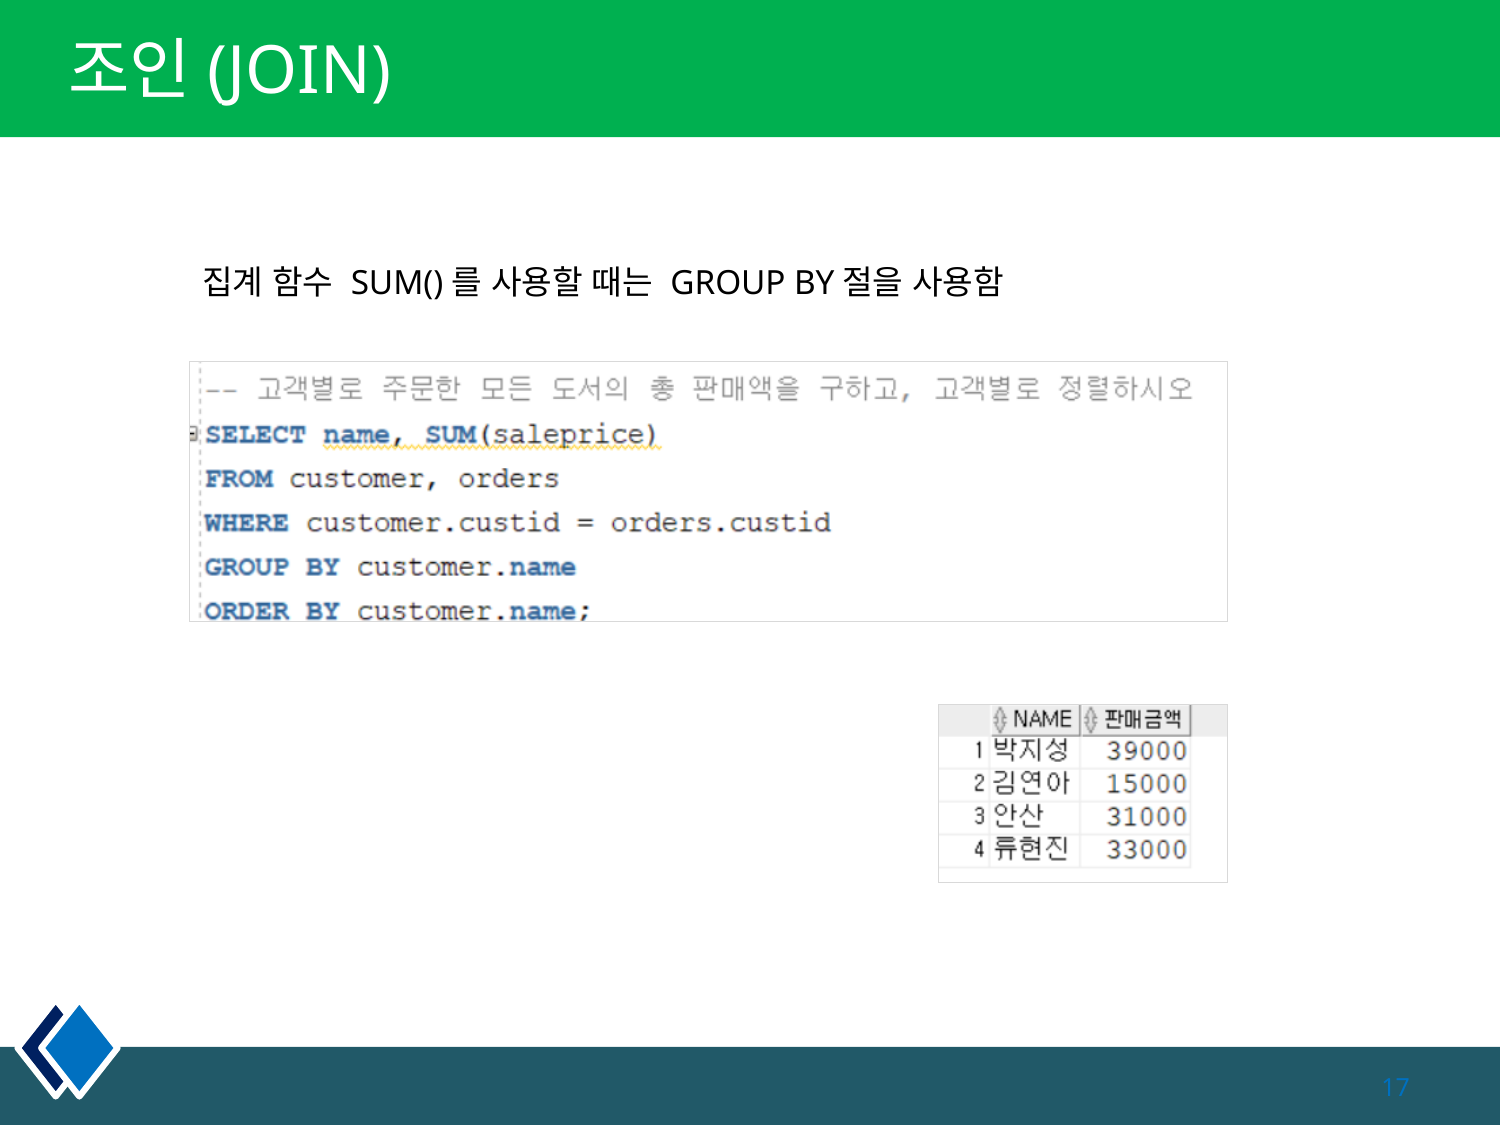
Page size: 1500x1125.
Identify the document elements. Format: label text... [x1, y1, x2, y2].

title 조인(JOIN) [0, 0, 939, 138]
text_box 집계 함수 SUM()를 사용할 때는 GROUP BY절을 사용함 [187, 233, 1081, 309]
slide_number 17 [1340, 1058, 1425, 1119]
picture [938, 703, 1229, 884]
picture [189, 361, 1229, 622]
